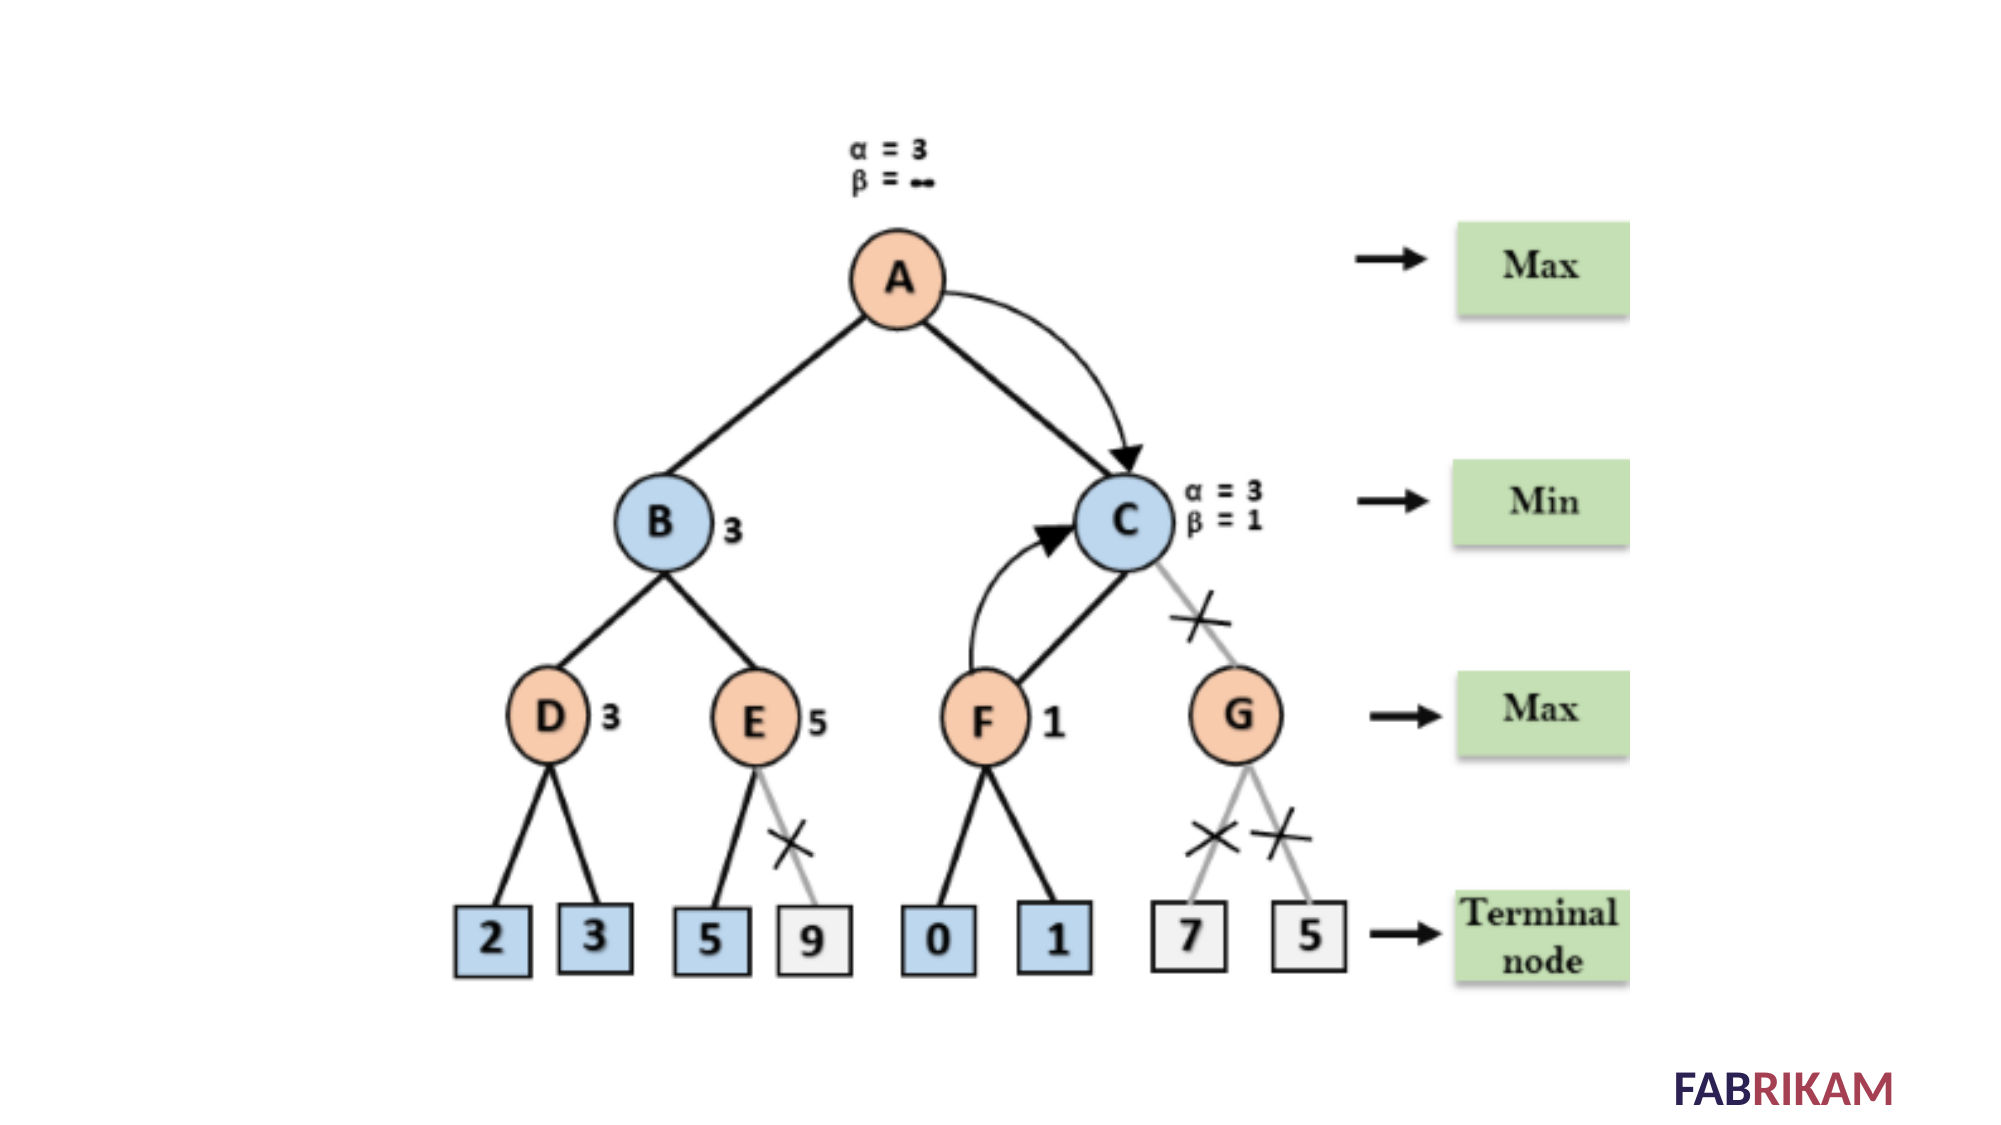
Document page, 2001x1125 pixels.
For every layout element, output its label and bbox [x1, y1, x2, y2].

picture [370, 0, 1630, 1125]
